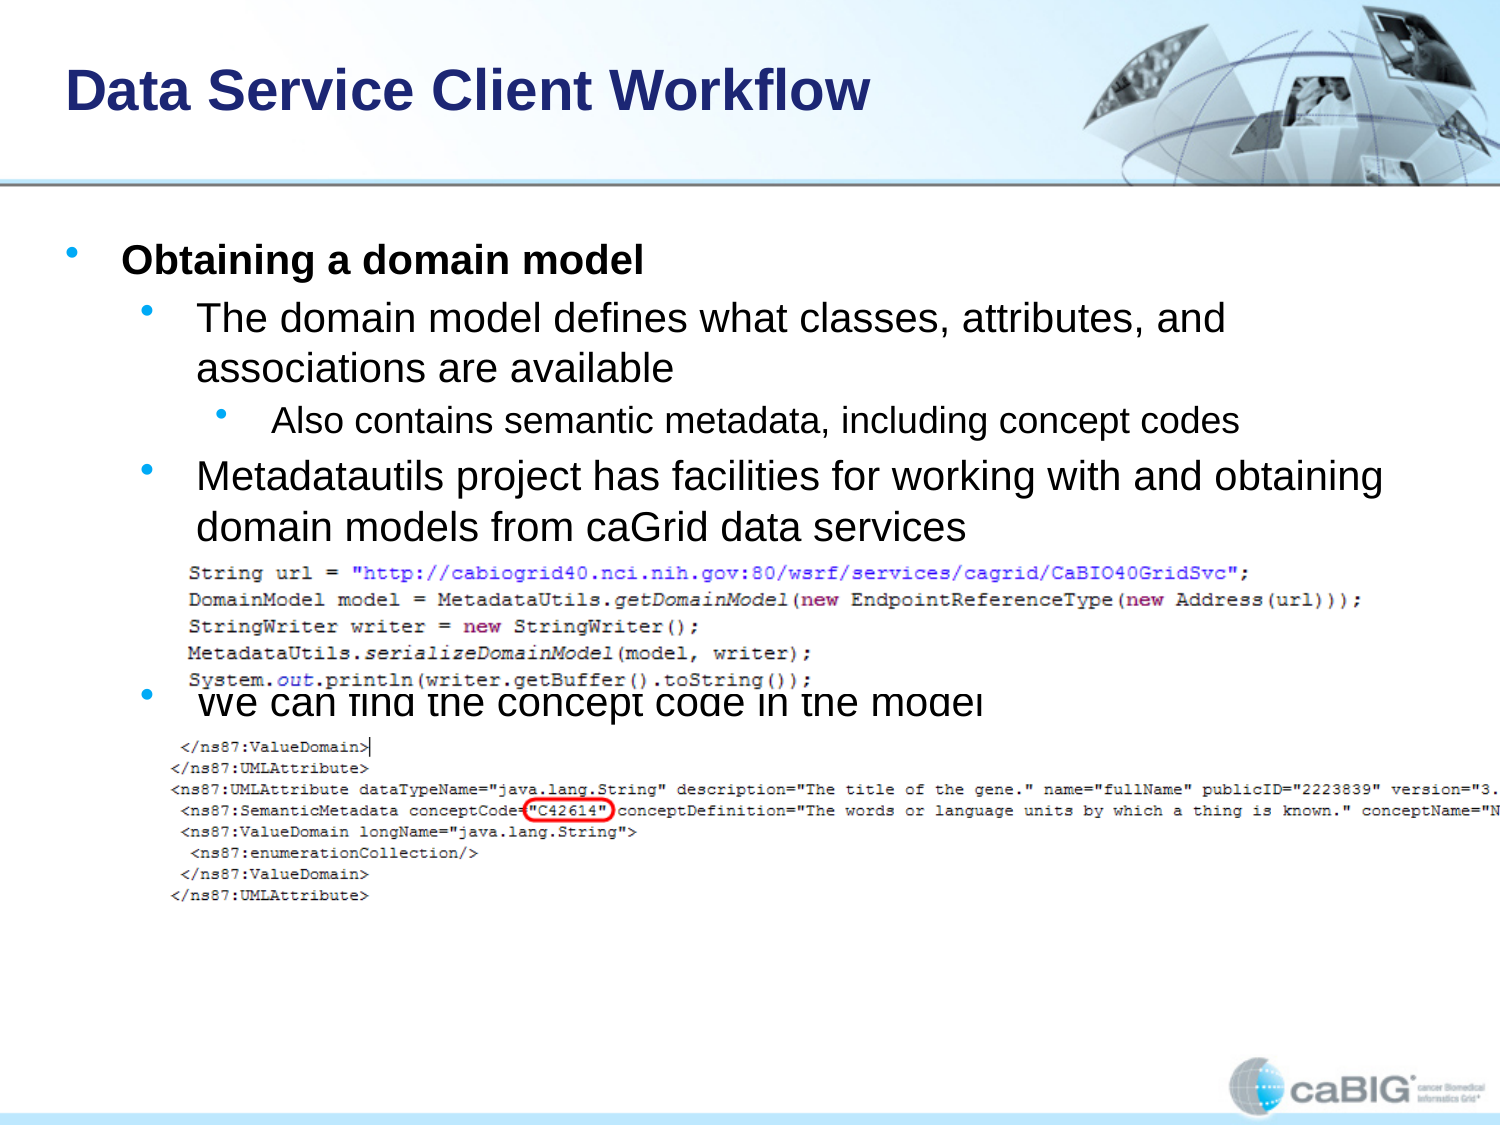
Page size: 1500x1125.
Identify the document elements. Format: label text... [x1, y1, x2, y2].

picture [0, 0, 1500, 1125]
title Data Service Client Workflow [49, 0, 1176, 176]
text_box Obtaining a domain model The domain model defines what classes, attributes, and associations are available Also contains semantic metadata, including concept codes Metadatautils project has facilities for working with and obtaining domain models from caGrid data services We can find the concept code in the model [50, 224, 1438, 1088]
